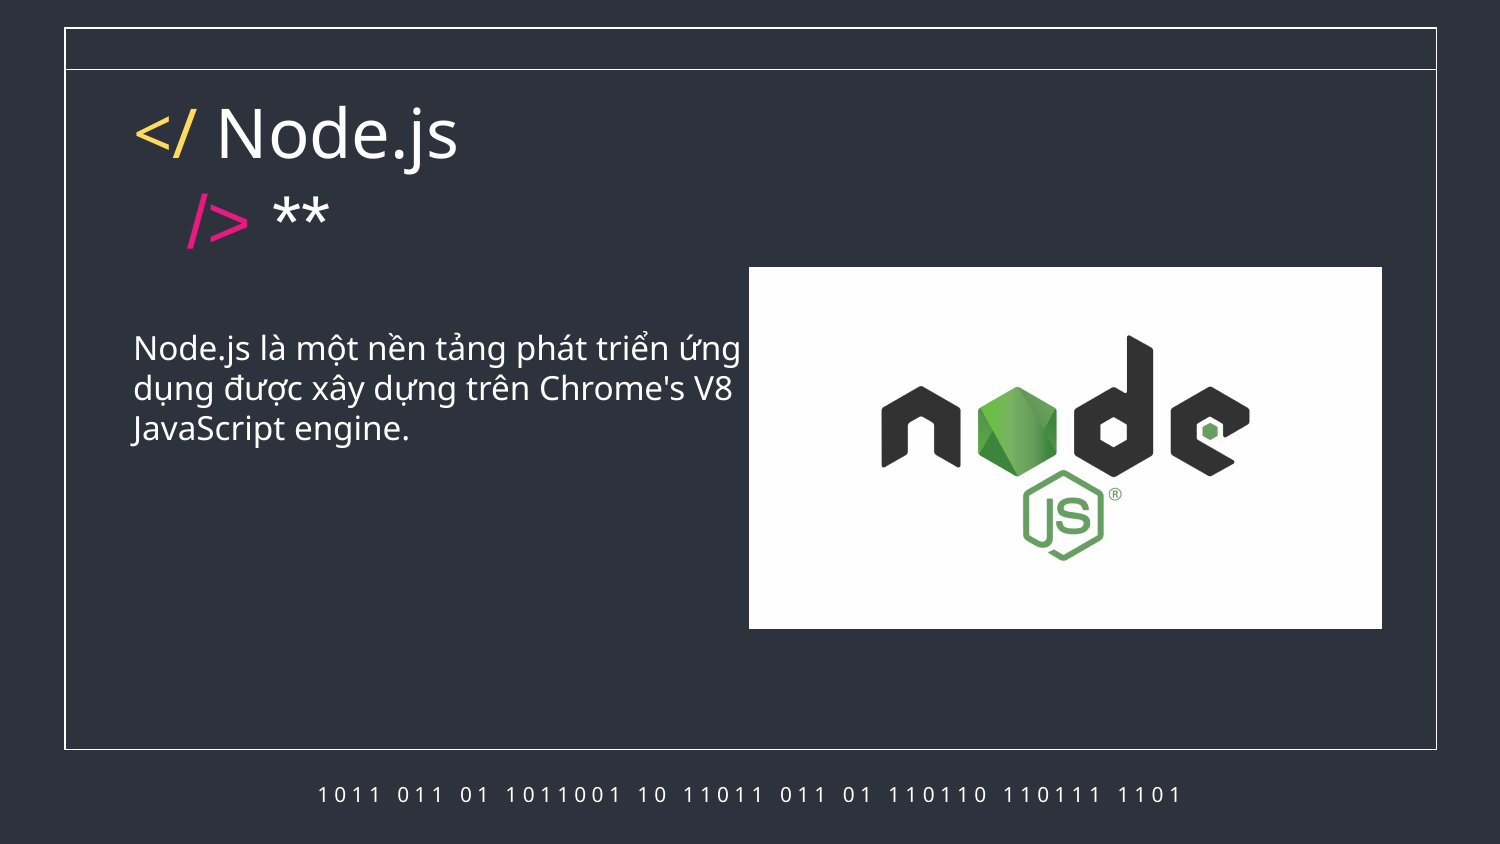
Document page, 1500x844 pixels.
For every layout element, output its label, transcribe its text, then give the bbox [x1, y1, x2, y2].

subtitle Node.js là một nền tảng phát triển ứng dụng được xây dựng trên Chrome's V8 JavaScript engine. [118, 267, 784, 664]
text_box /> ** [159, 169, 359, 275]
picture [749, 267, 1383, 629]
title </ Node.js [118, 75, 1382, 170]
